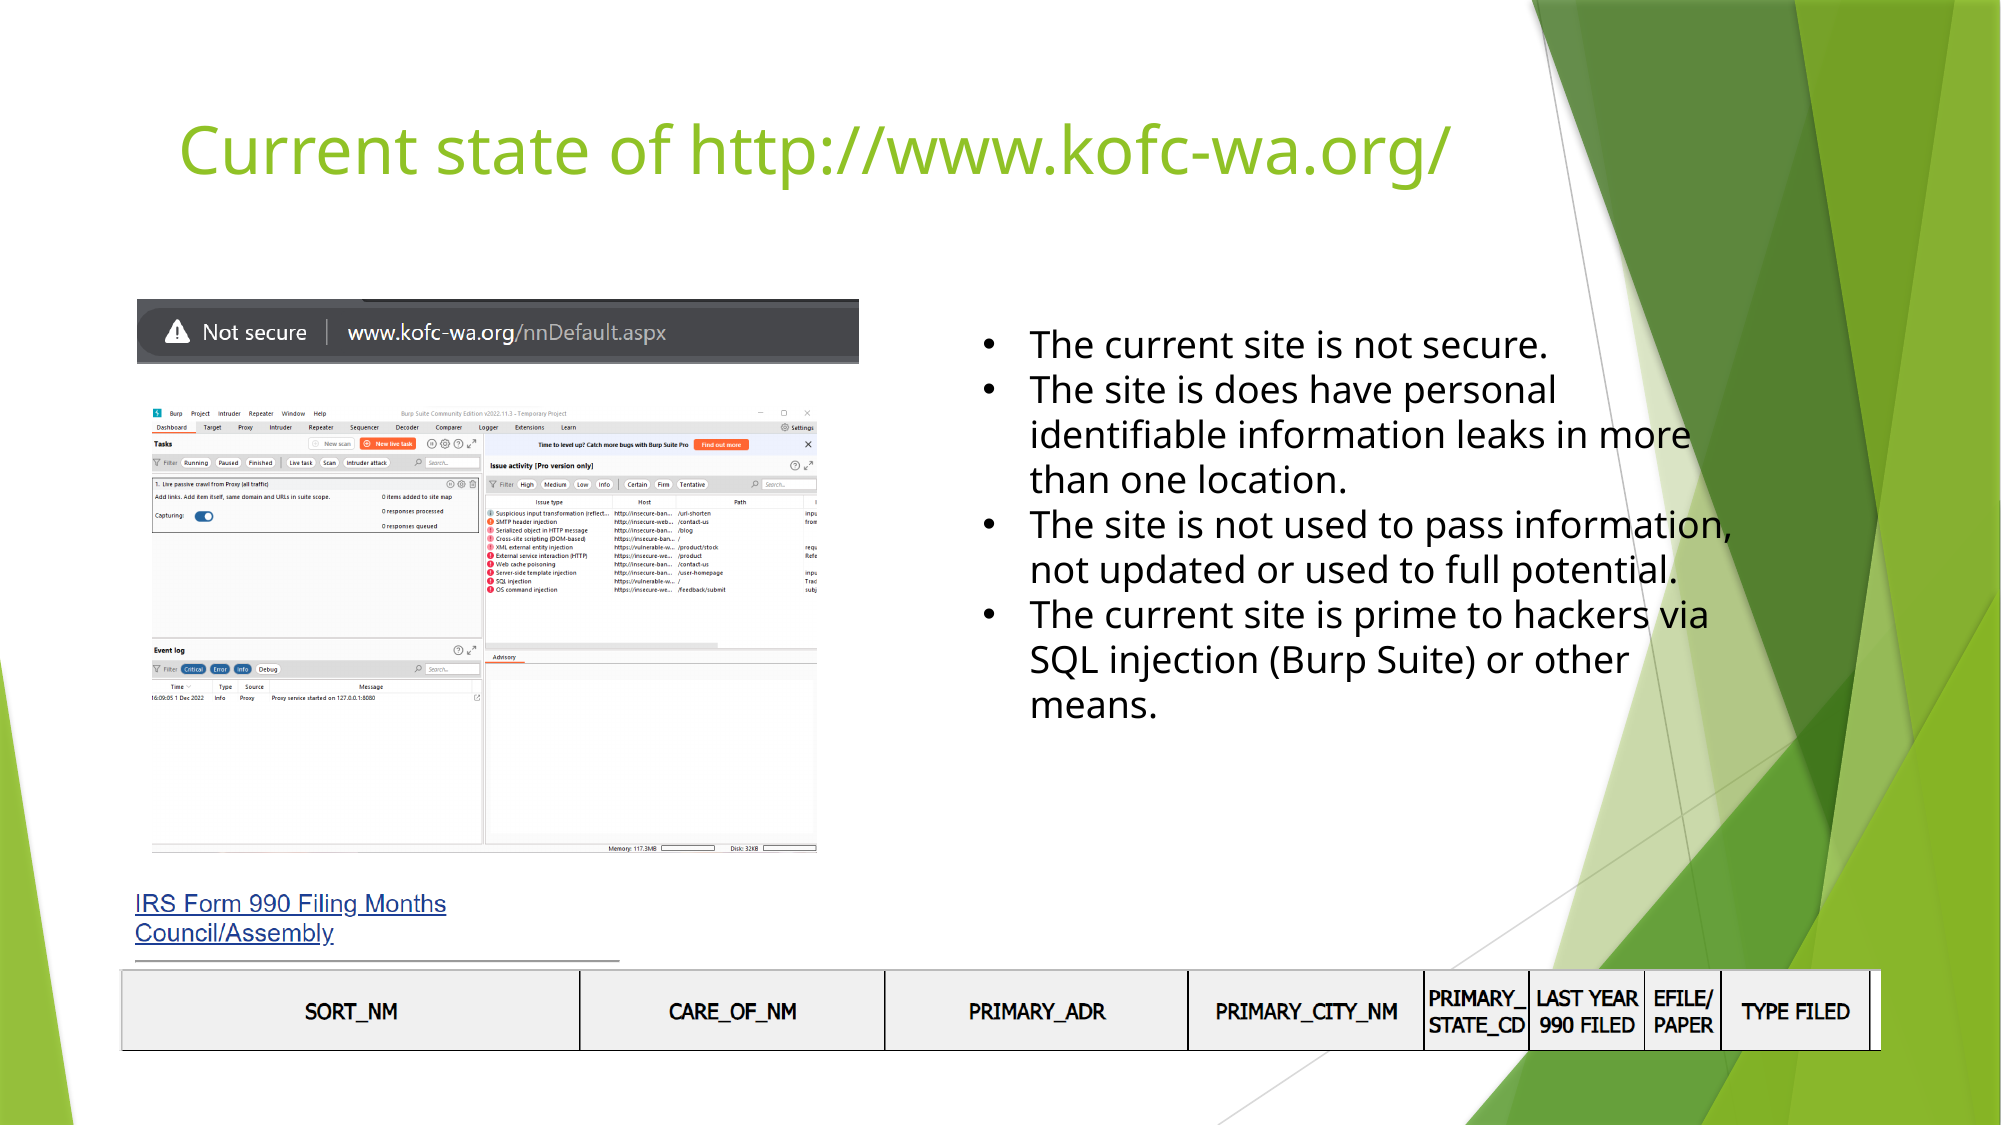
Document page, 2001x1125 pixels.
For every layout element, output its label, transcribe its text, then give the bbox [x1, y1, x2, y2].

picture [151, 405, 817, 853]
picture [118, 968, 1881, 1051]
picture [127, 878, 630, 964]
picture [136, 299, 860, 380]
title Current state of http://www.kofc-wa.org/ [111, 99, 1522, 317]
text_box The current site is not secure. The site is does have personal identifiable information leaks in more than one location. The site is not used to pass information, not updated or used to full potential. The current site is prime to hackers via SQL injection (Burp Suite) or other means. [968, 313, 1770, 734]
